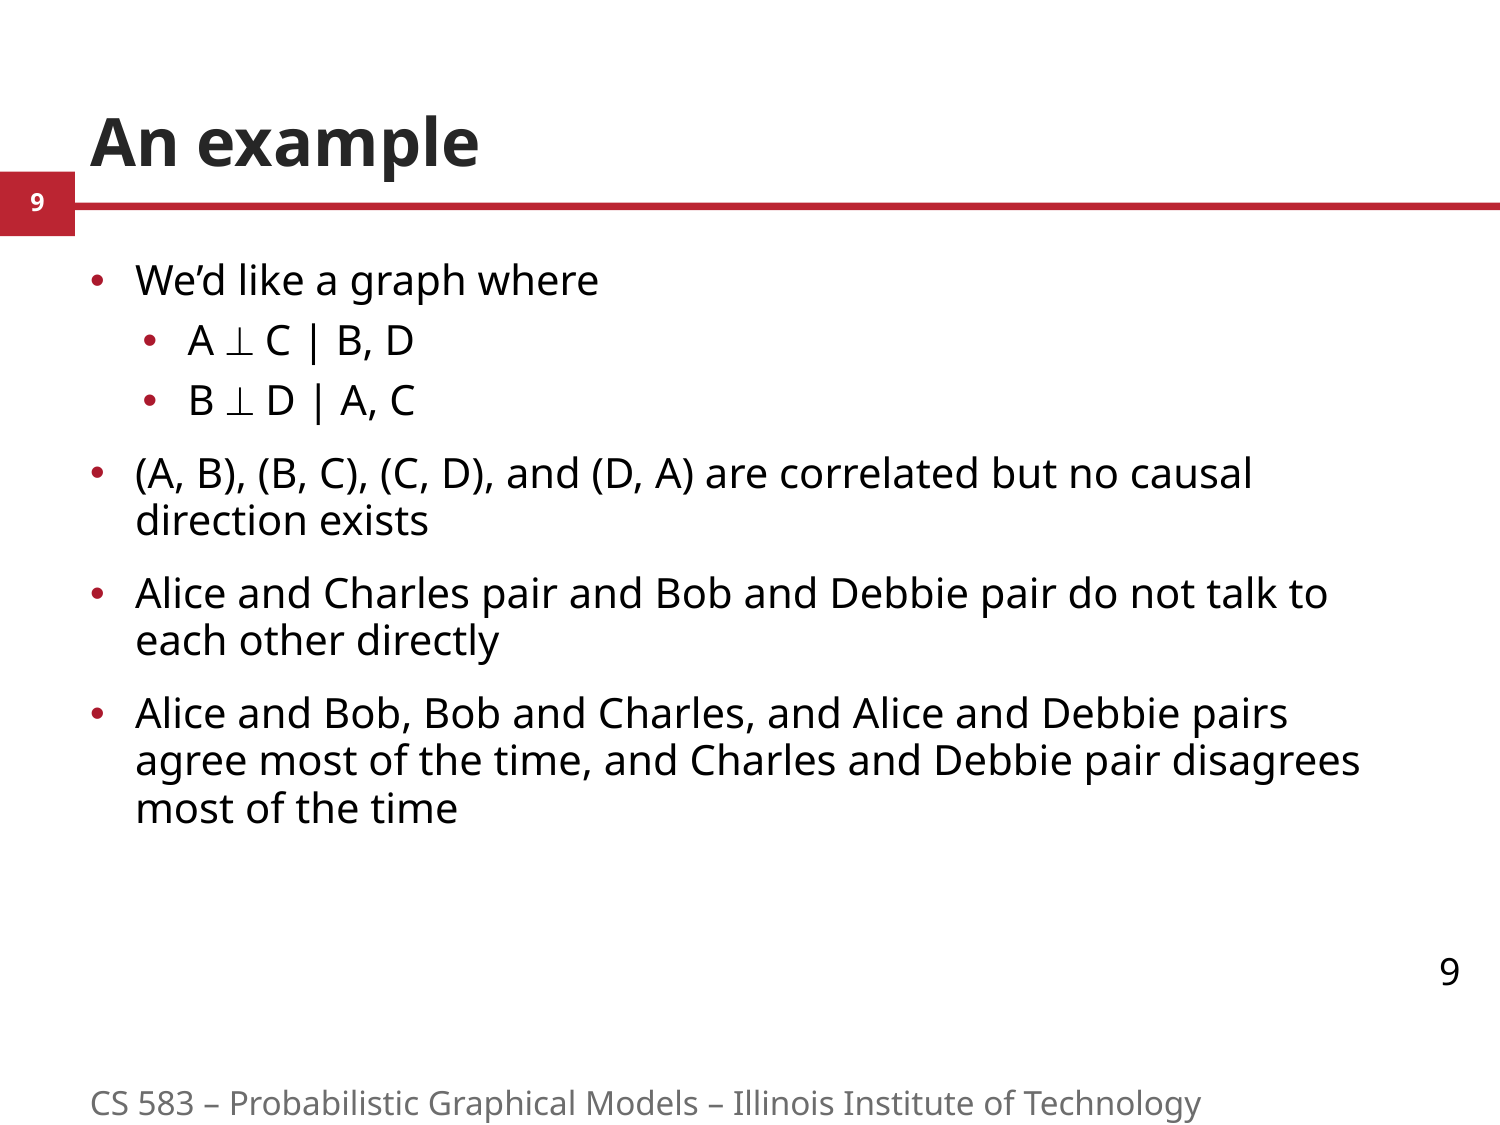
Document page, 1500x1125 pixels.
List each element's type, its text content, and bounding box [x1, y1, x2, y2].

slide_number 9 [1400, 940, 1500, 1026]
title An example [75, 56, 1425, 188]
list We’d like a graph where A  C | B, D B  D | A, C (A, B), (B, C), (C, D), and (D, A) are correlated but no causal direction exists Alice and Charles pair and Bob and Debbie pair do not talk to each other directly Alice and Bob, Bob and Charles, and Alice and Debbie pairs agree most of the time, and Charles and Debbie pair disagrees most of the time [75, 249, 1425, 1013]
footer CS 583 – Probabilistic Graphical Models – Illinois Institute of Technology [75, 1074, 1438, 1125]
